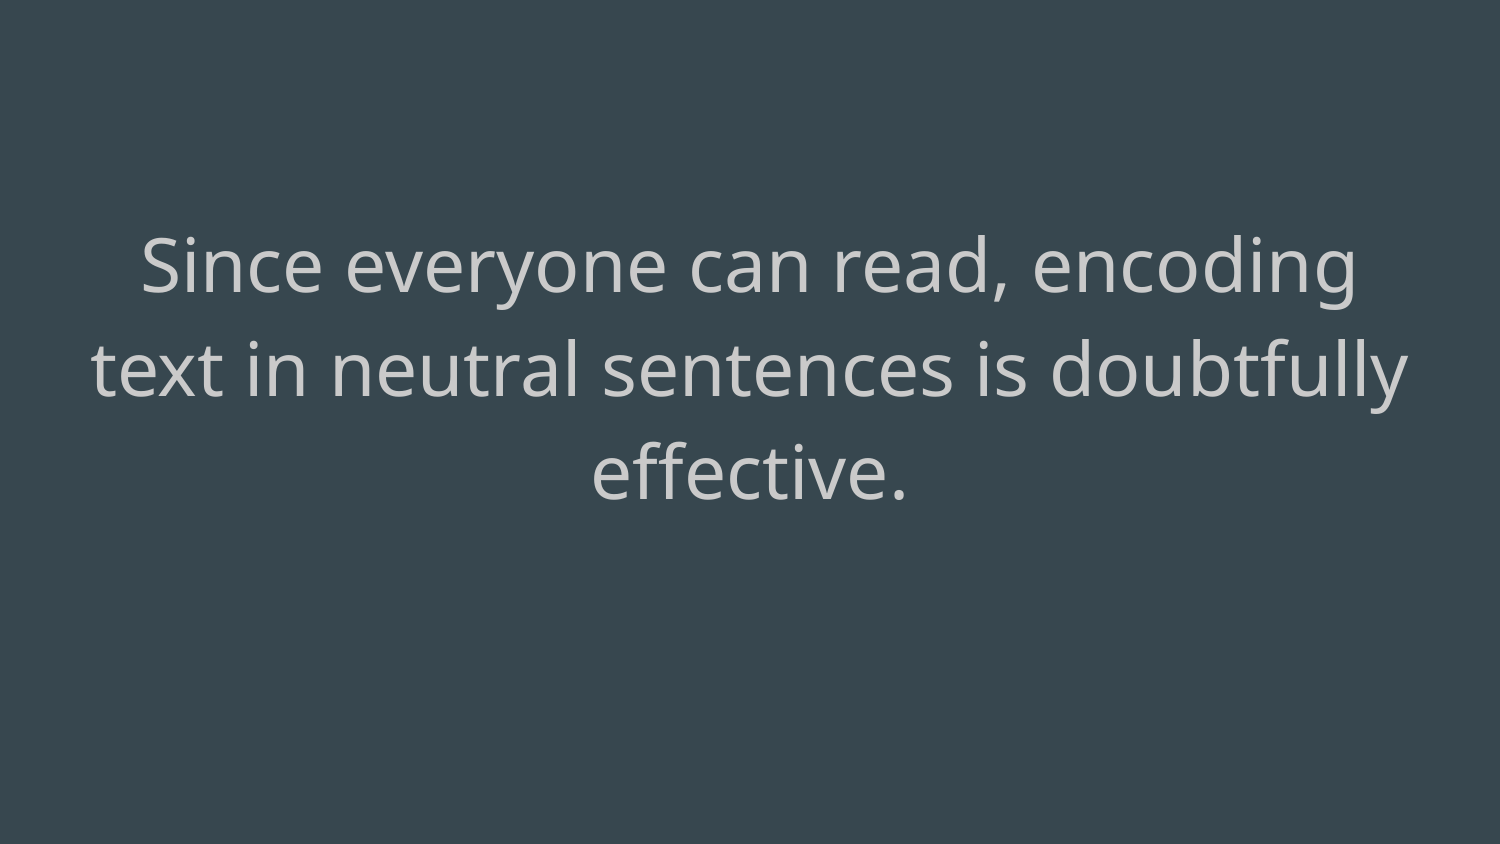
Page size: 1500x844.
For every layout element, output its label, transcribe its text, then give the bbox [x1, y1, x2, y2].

list Since everyone can read, encoding text in neutral sentences is doubtfully effective. [51, 189, 1449, 750]
